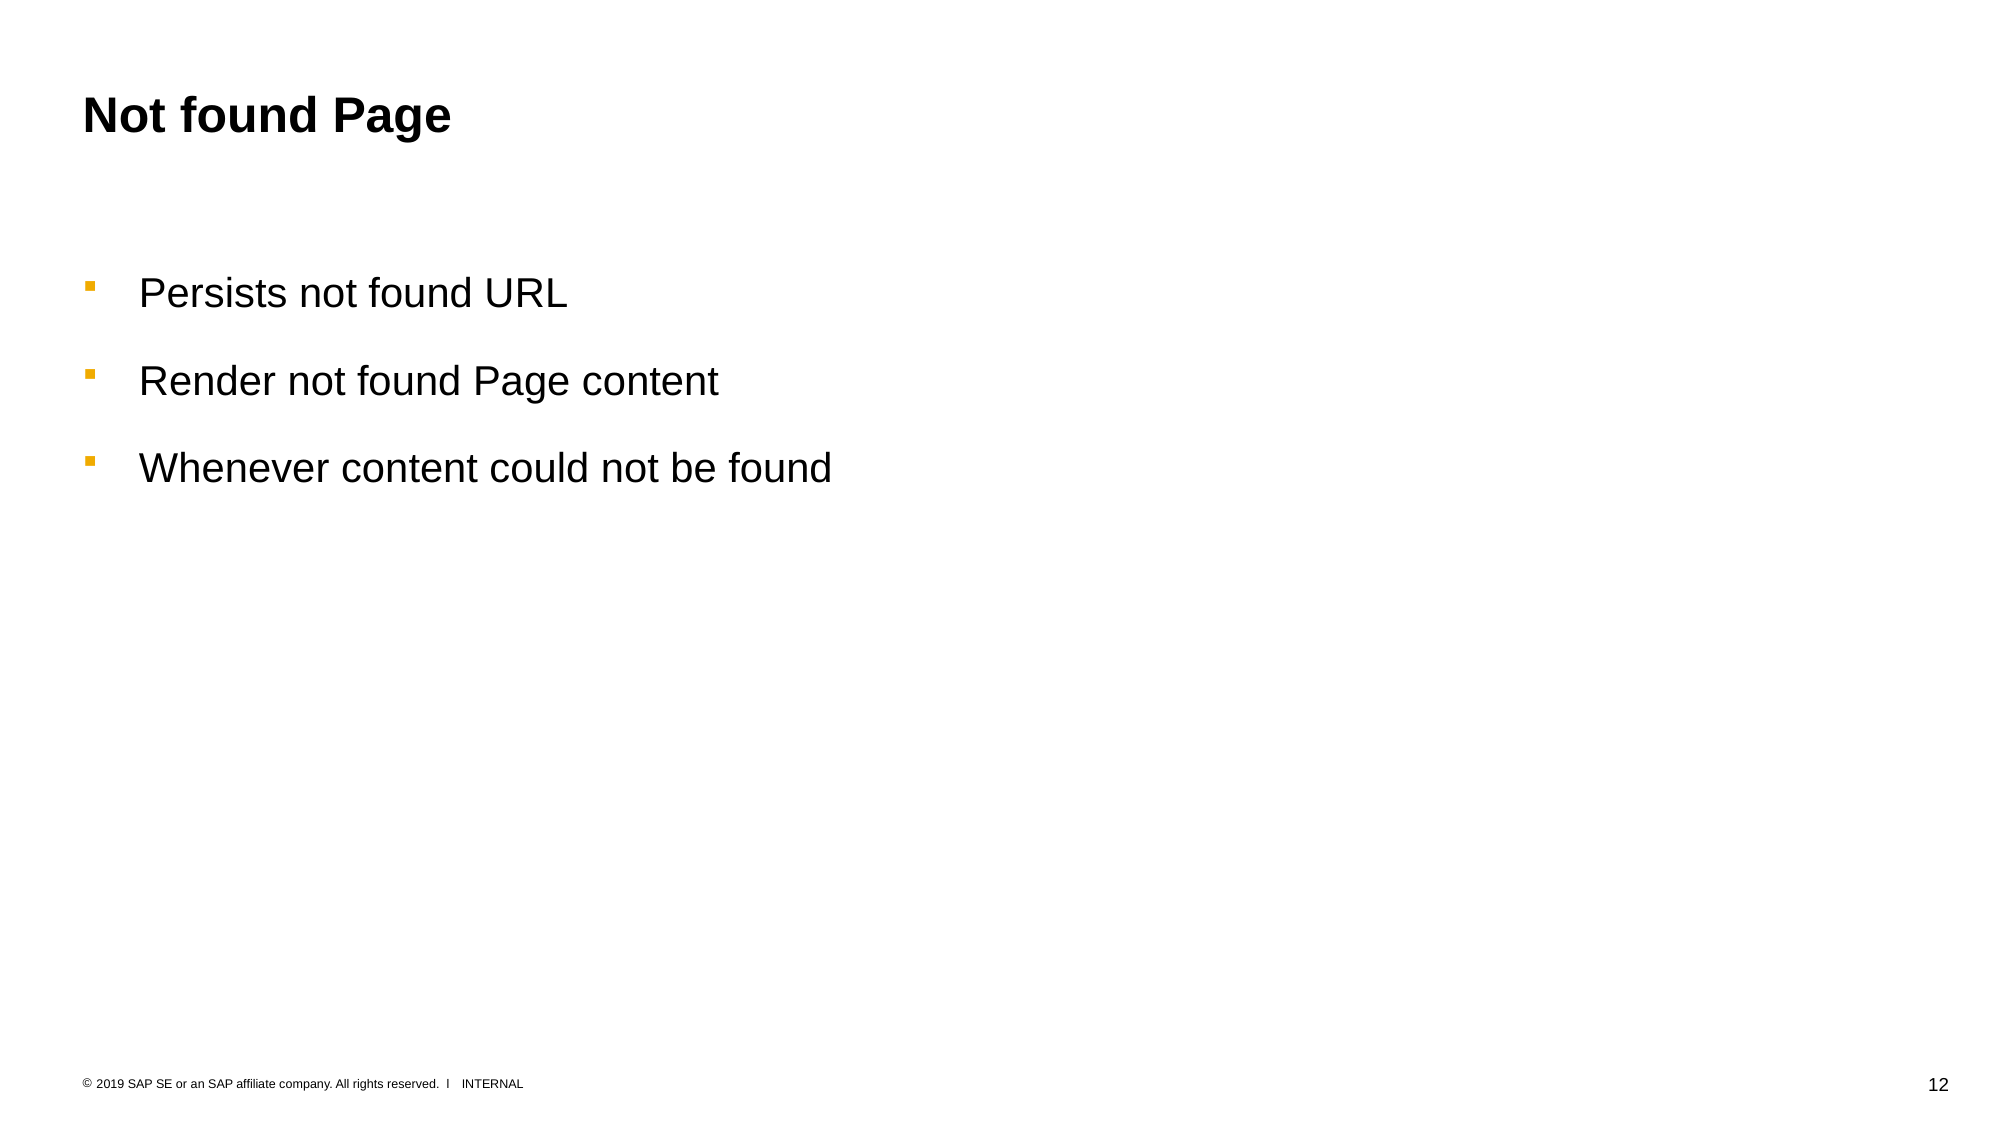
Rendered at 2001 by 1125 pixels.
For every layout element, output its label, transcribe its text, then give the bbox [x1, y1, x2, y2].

list Persists not found URL Render not found Page content Whenever content could not be found [82, 265, 1918, 1040]
title Not found Page [82, 82, 1918, 144]
